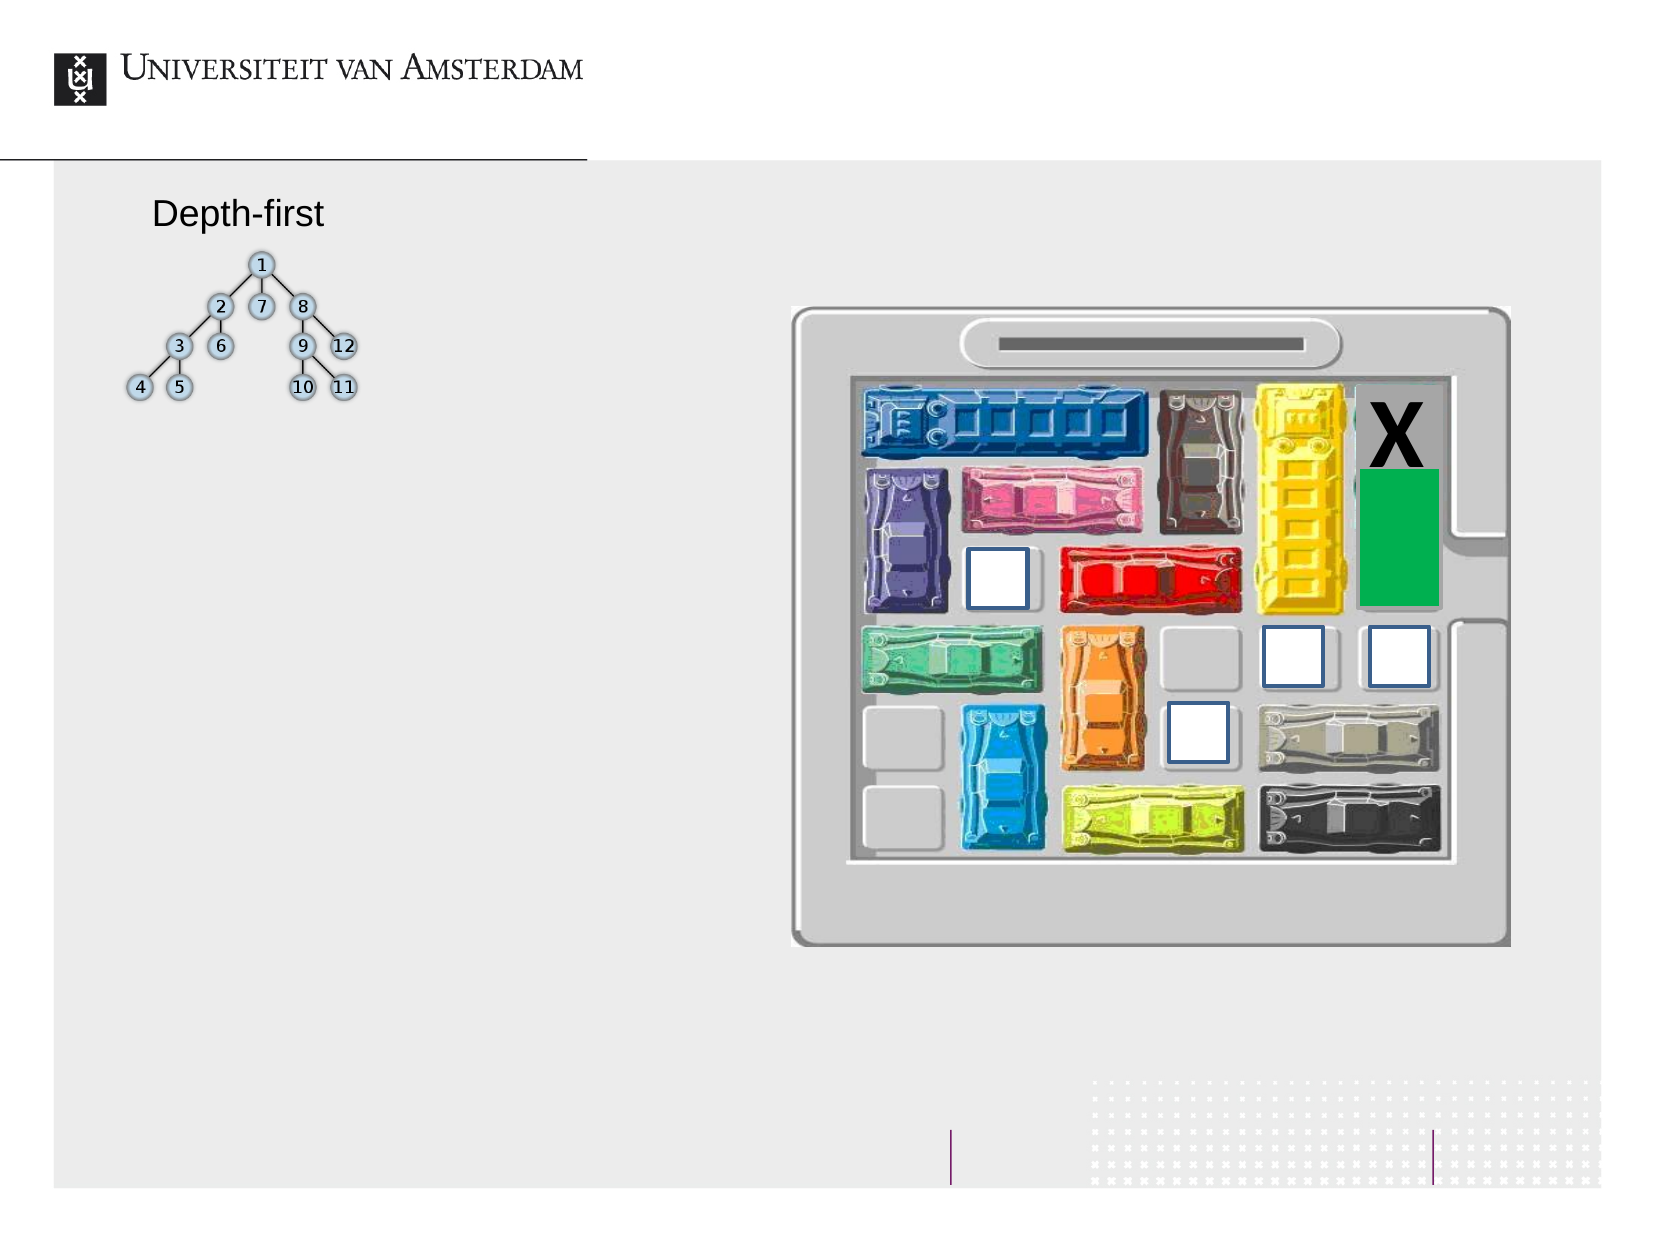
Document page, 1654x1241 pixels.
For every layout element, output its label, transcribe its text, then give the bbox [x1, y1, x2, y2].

picture [0, 0, 1654, 1241]
text_box Depth-first [119, 181, 340, 240]
